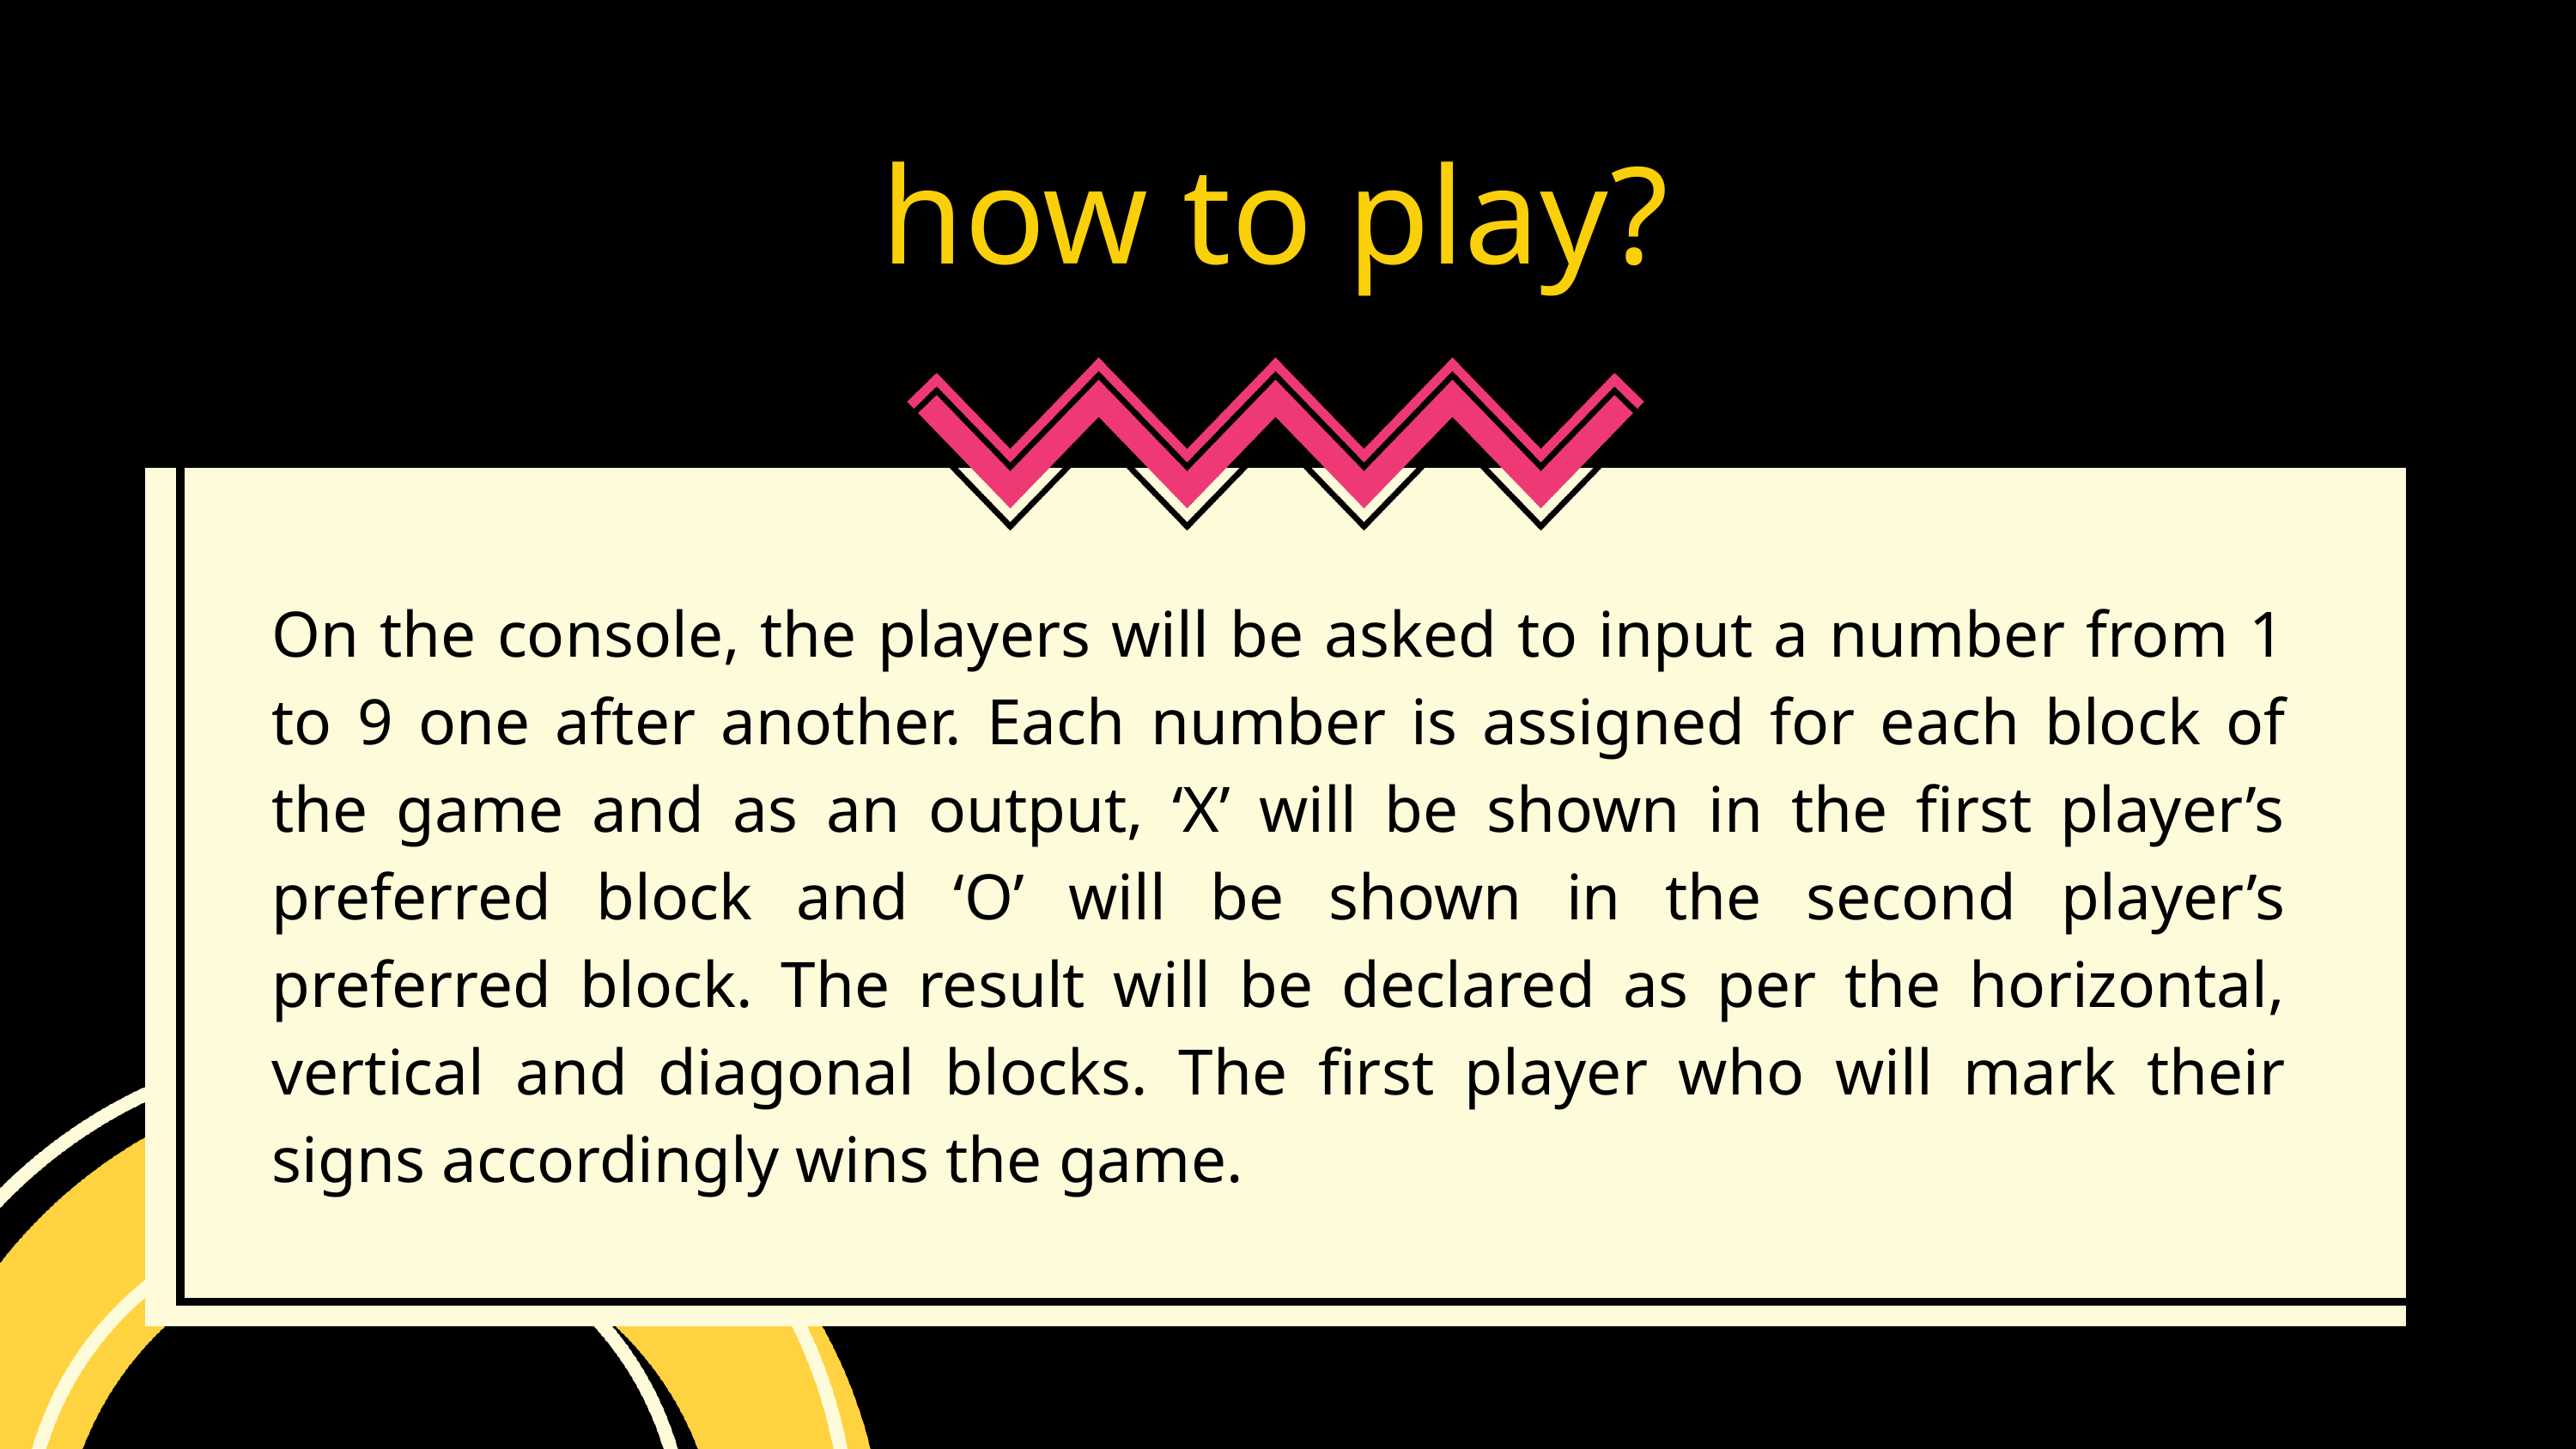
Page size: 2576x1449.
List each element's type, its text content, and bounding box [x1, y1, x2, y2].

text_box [144, 443, 2432, 1327]
text_box how to play? [132, 103, 2419, 479]
text_box [0, 1040, 884, 1449]
